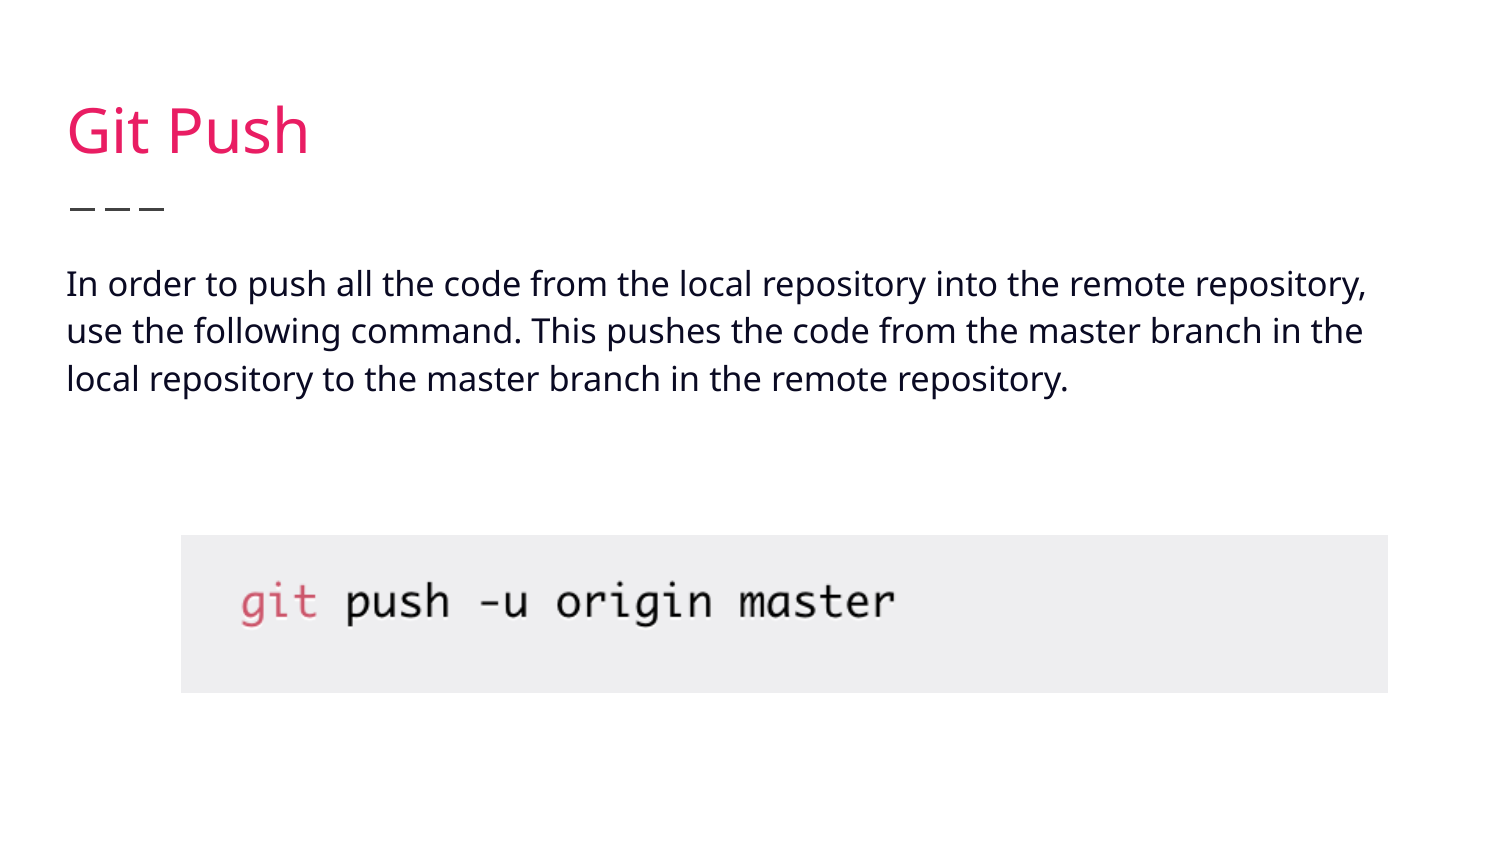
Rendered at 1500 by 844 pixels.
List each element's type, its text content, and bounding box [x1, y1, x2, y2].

list In order to push all the code from the local repository into the remote repository, use the following command. This pushes the code from the master branch in the local repository to the master branch in the remote repository. [51, 240, 1449, 467]
picture [180, 535, 1388, 693]
title Git Push [51, 61, 1449, 182]
